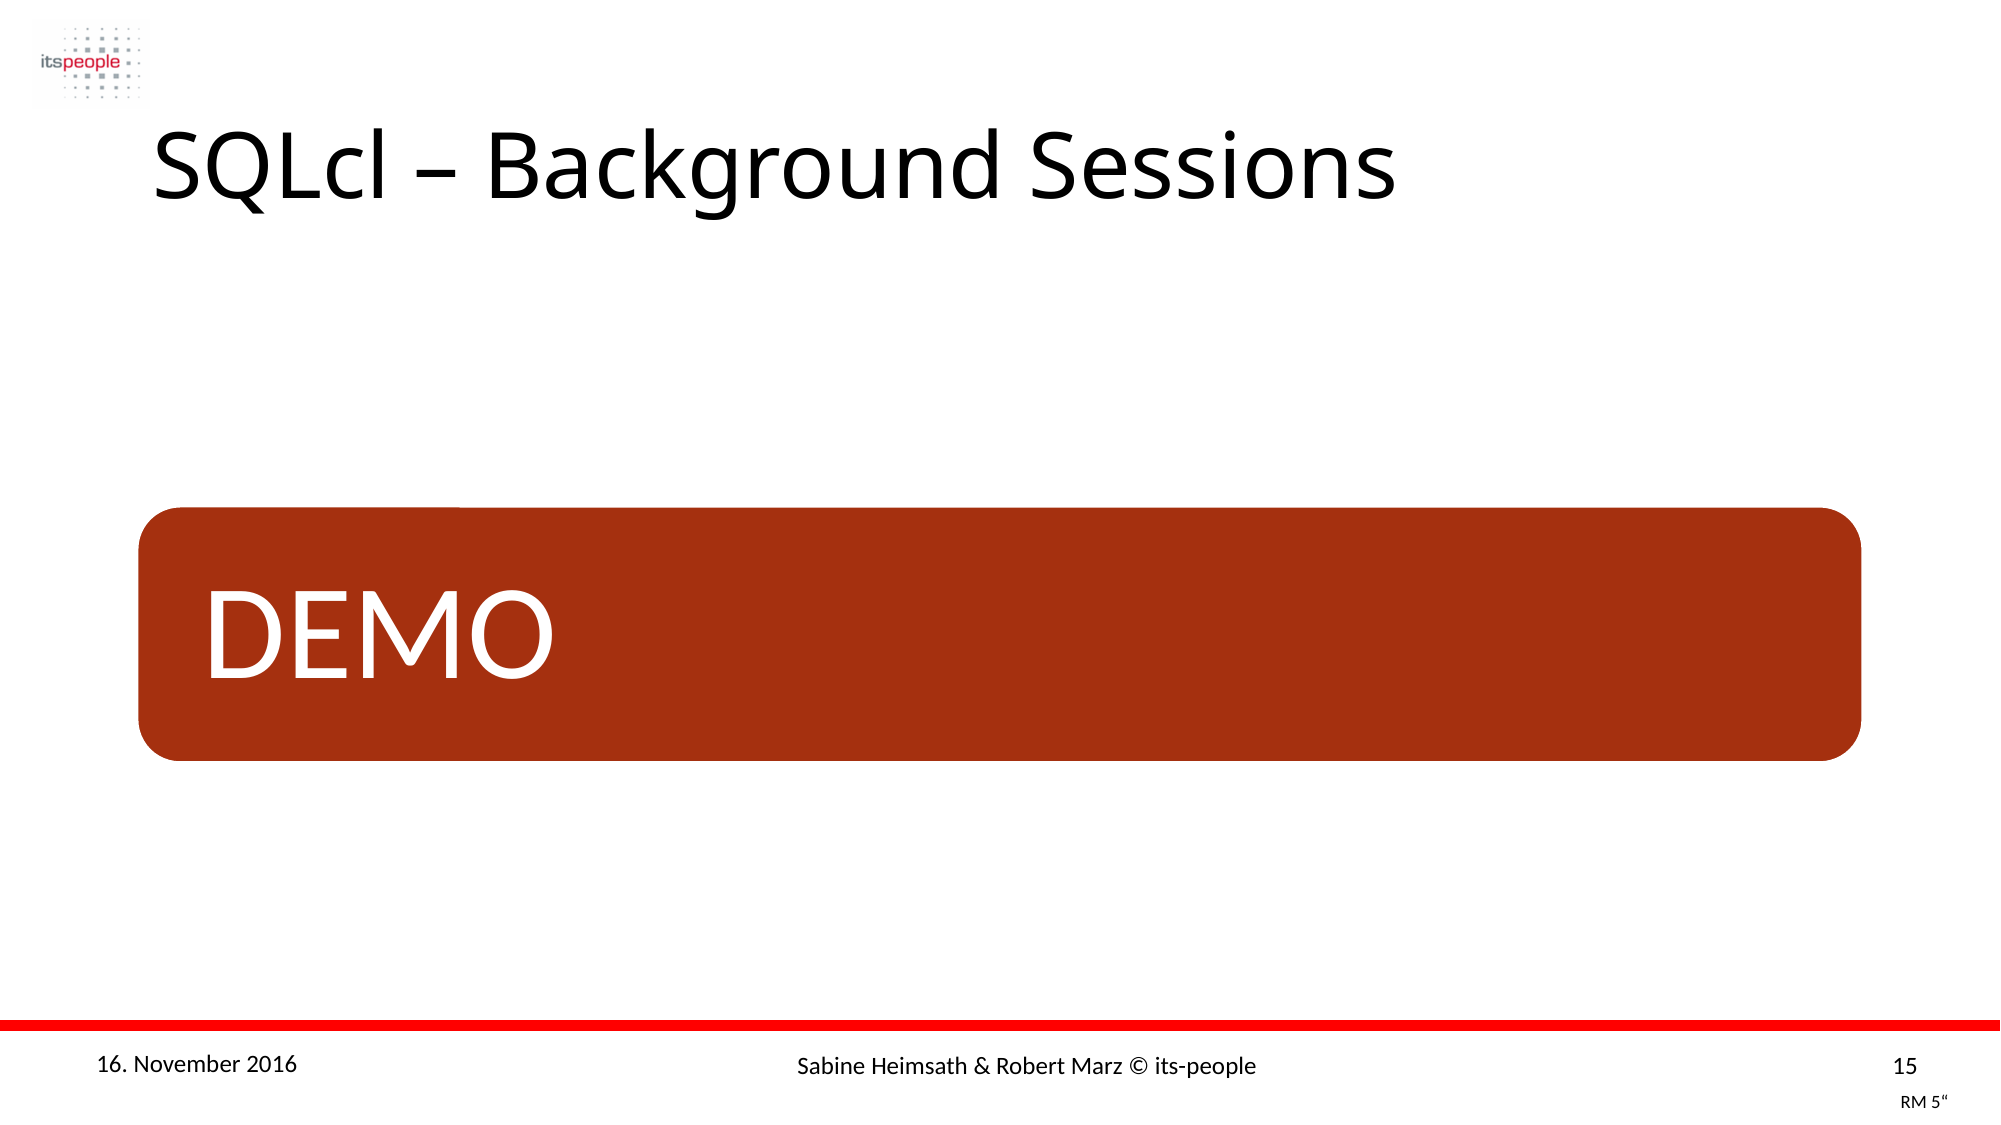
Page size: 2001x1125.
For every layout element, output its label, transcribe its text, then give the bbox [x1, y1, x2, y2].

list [137, 255, 1863, 1014]
picture [32, 19, 150, 109]
text_box RM 5“ [1885, 1082, 2000, 1120]
title SQLcl – Background Sessions [137, 59, 1863, 255]
